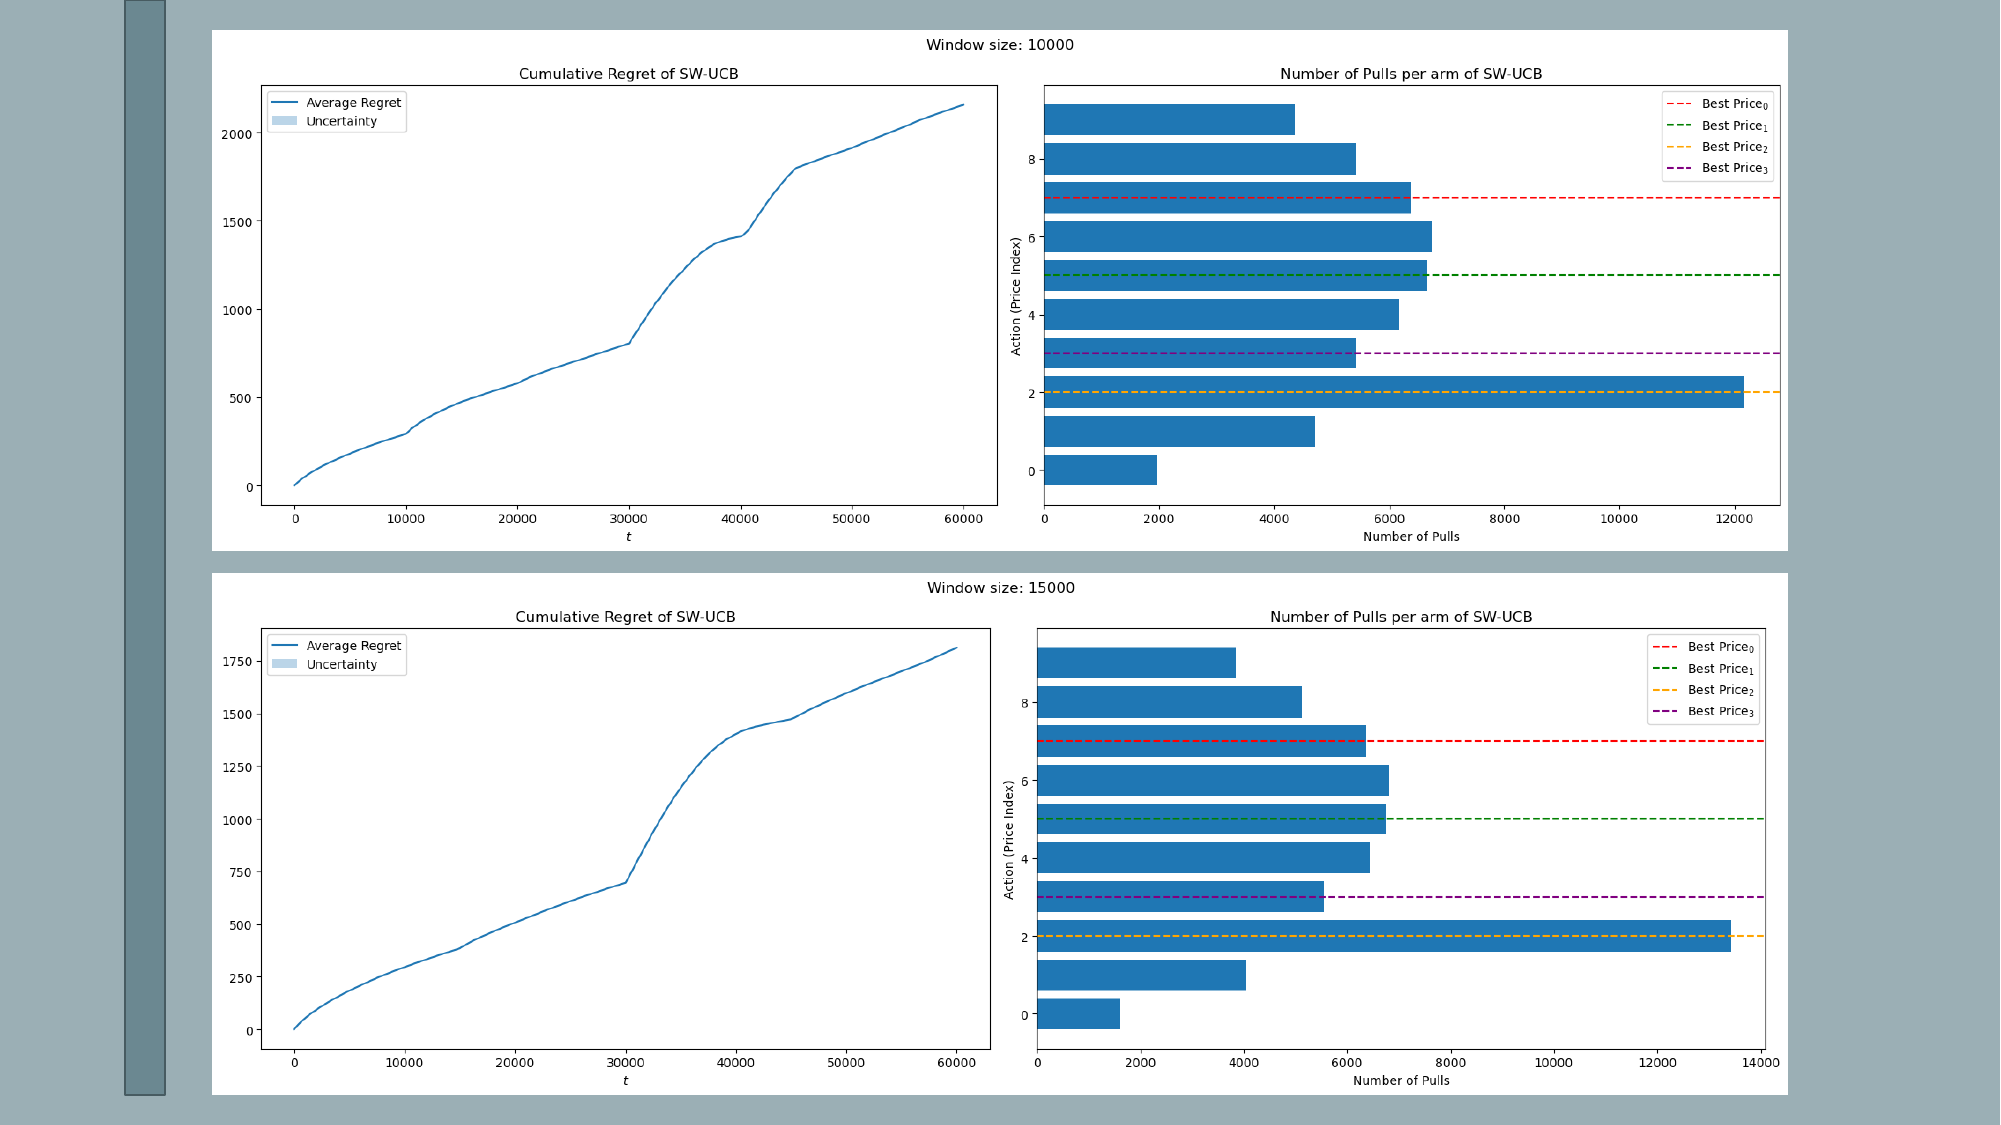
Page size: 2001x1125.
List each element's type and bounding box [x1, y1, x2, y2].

picture [212, 573, 1788, 1095]
text_box [124, 0, 166, 1096]
picture [212, 30, 1788, 552]
